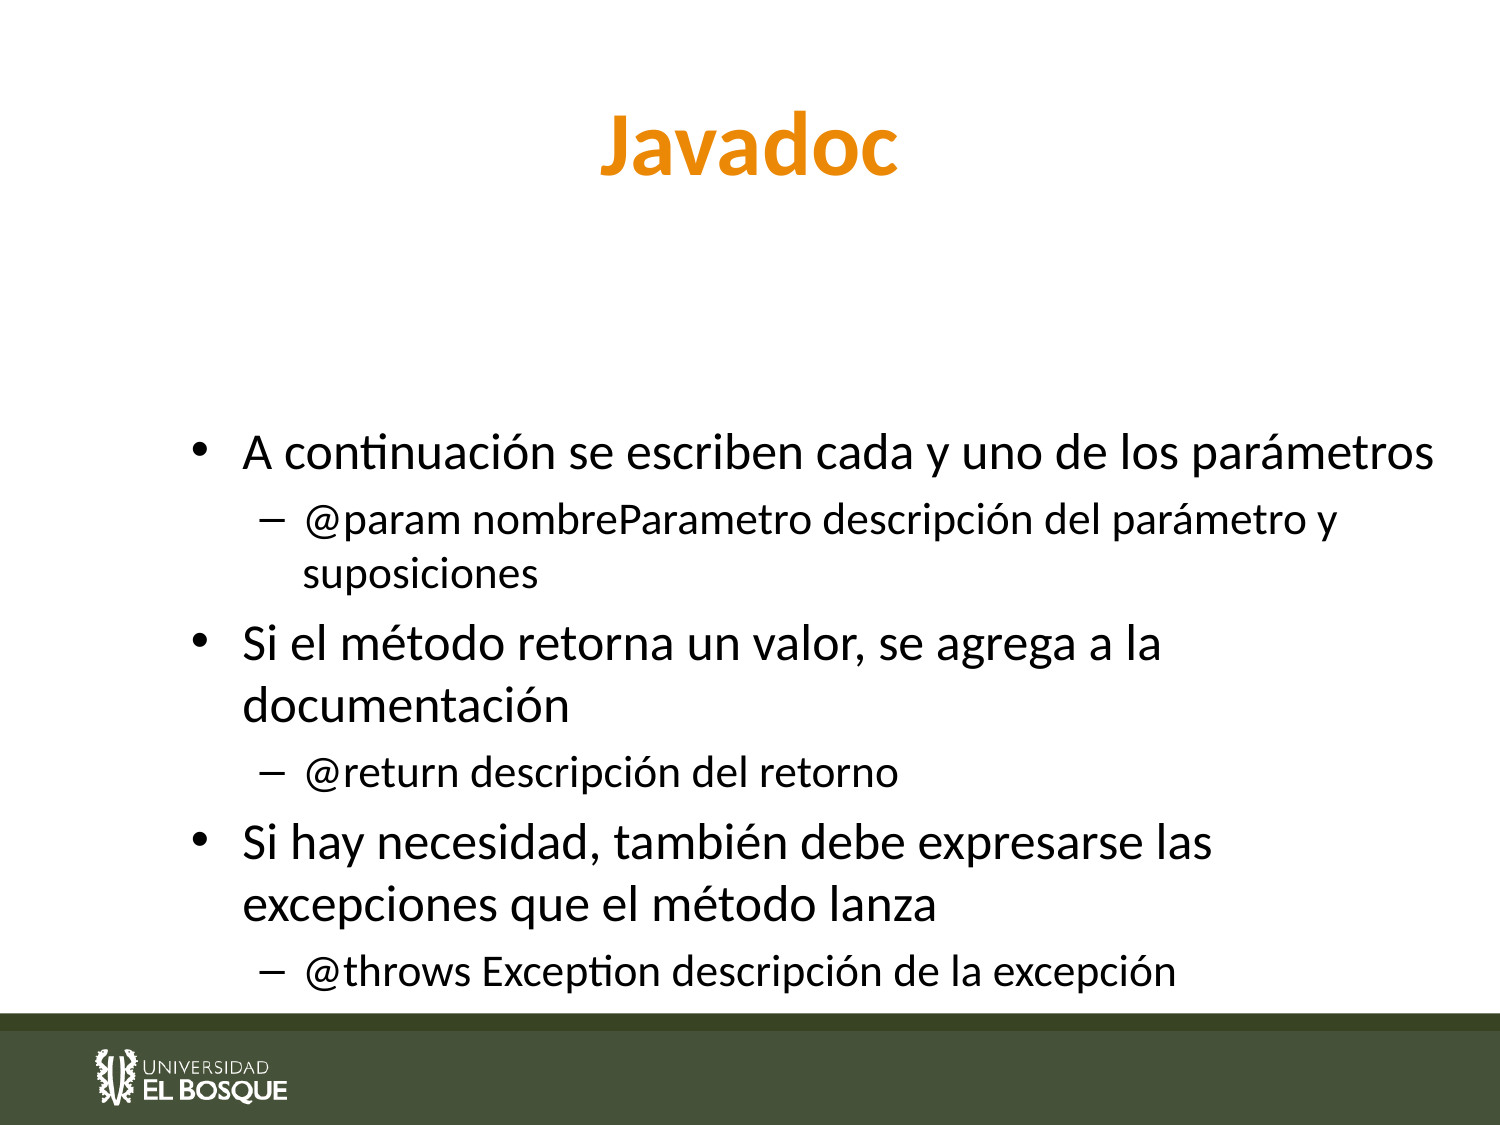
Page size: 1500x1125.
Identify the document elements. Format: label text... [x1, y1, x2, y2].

title Javadoc [75, 45, 1425, 233]
picture [76, 1031, 305, 1125]
list A continuación se escriben cada y uno de los parámetros @param nombreParametro descripción del parámetro y suposiciones Si el método retorna un valor, se agrega a la documentación @return descripción del retorno Si hay necesidad, también debe expresarse las excepciones que el método lanza @throws Exception descripción de la excepción [175, 410, 1465, 1012]
